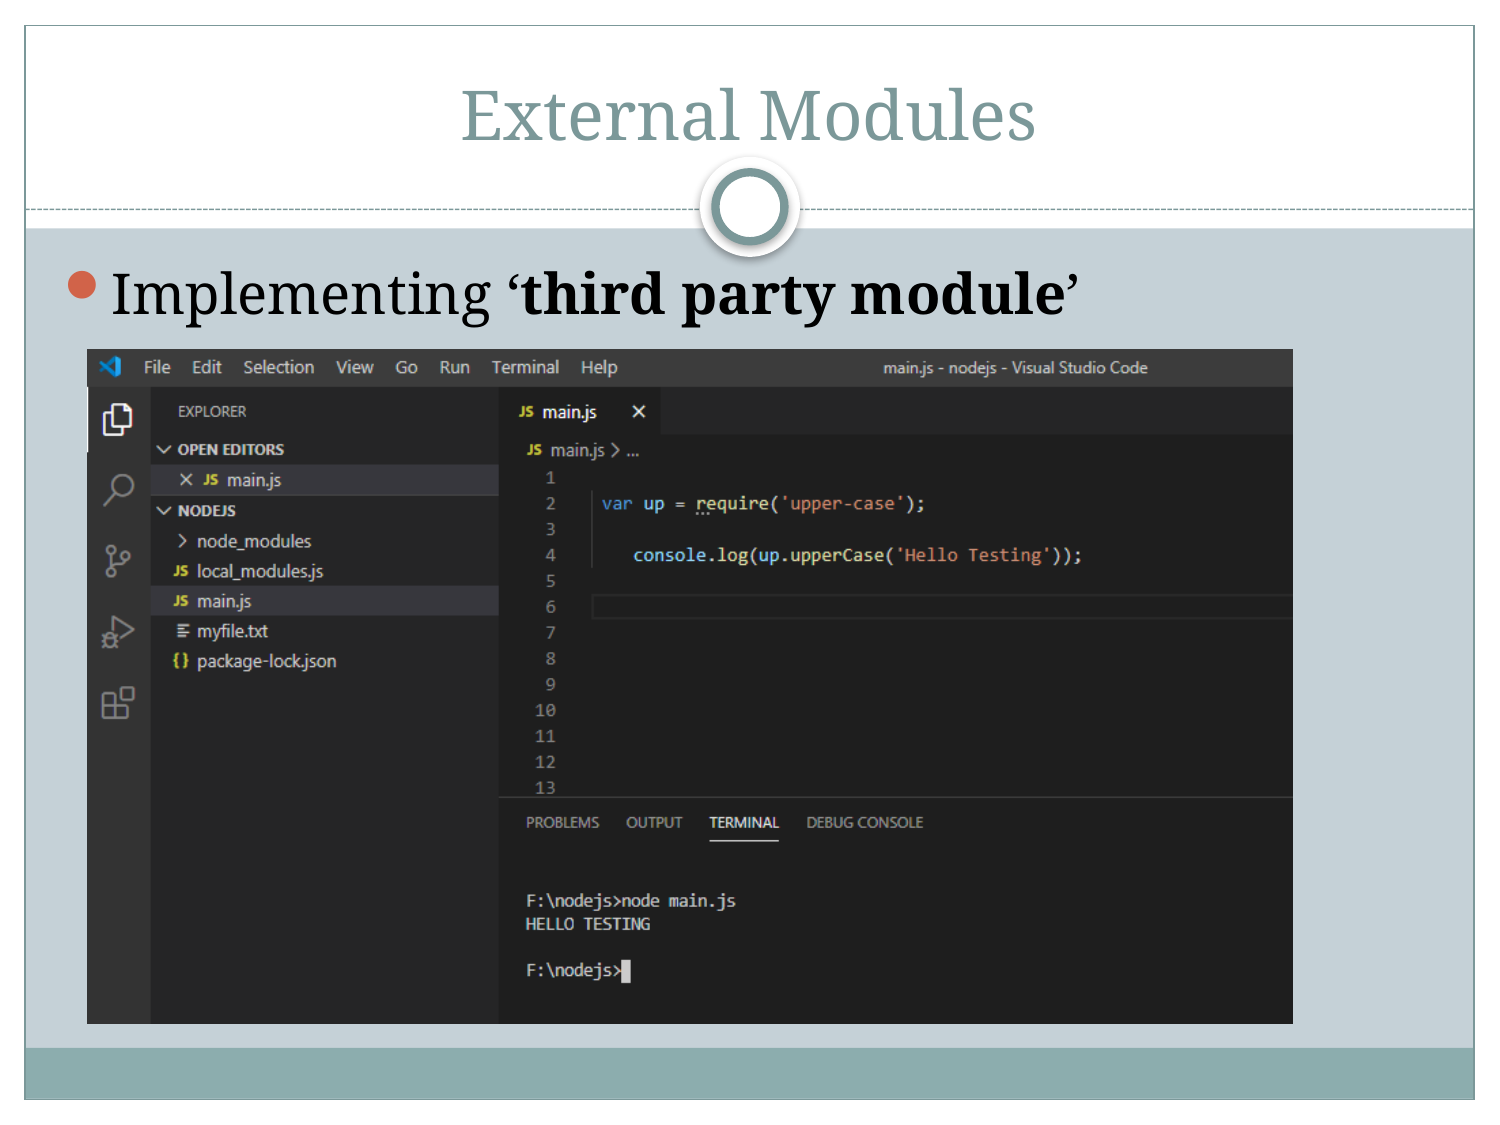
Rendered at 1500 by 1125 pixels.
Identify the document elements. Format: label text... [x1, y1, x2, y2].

list Implementing ‘third party module’ [49, 250, 1445, 1001]
picture [87, 349, 1294, 1025]
title External Modules [49, 37, 1450, 162]
